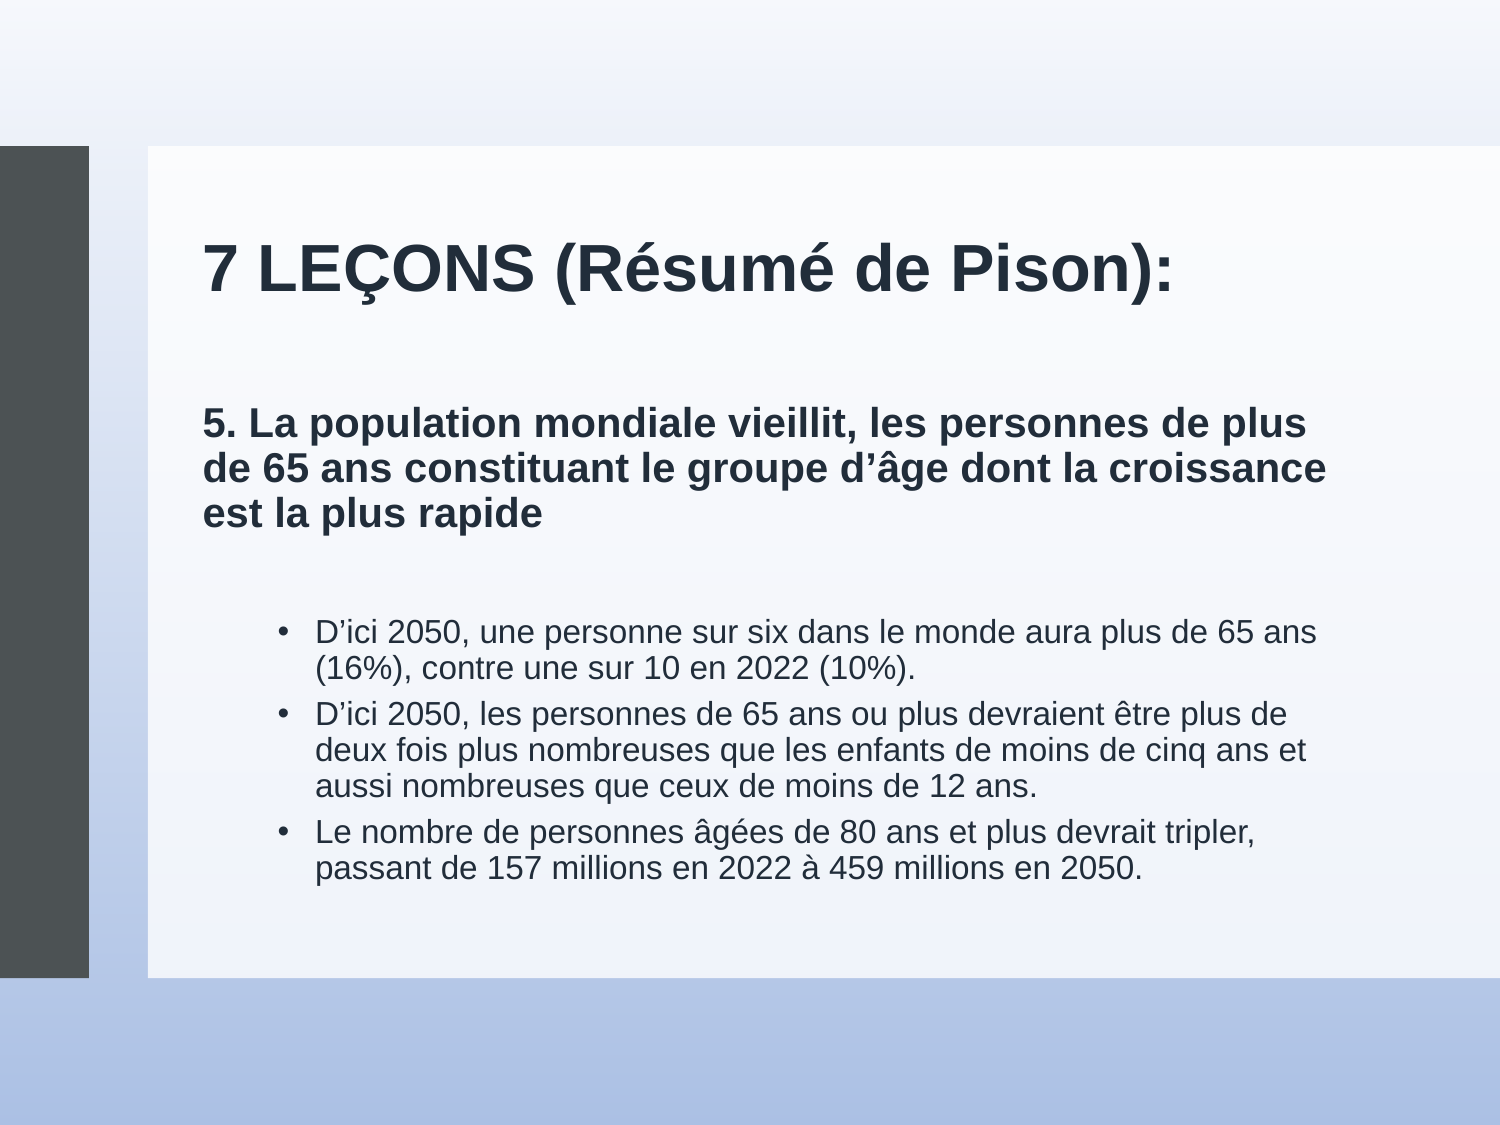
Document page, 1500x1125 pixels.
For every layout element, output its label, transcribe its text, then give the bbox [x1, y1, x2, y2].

text_box 7 LEÇONS (Résumé de Pison): [187, 172, 1352, 368]
text_box [0, 145, 90, 979]
list 5. La population mondiale vieillit, les personnes de plus de 65 ans constituant le groupe d’âge dont la croissance est la plus rapide D’ici 2050, une personne sur six dans le monde aura plus de 65 ans (16%), contre une sur 10 en 2022 (10%). D’ici 2050, les personnes de 65 ans ou plus devraient être plus de deux fois plus nombreuses que les enfants de moins de cinq ans et aussi nombreuses que ceux de moins de 12 ans. Le nombre de personnes âgées de 80 ans et plus devrait tripler, passant de 157 millions en 2022 à 459 millions en 2050. [187, 393, 1353, 952]
text_box [0, 0, 1500, 1125]
text_box [147, 145, 1500, 979]
